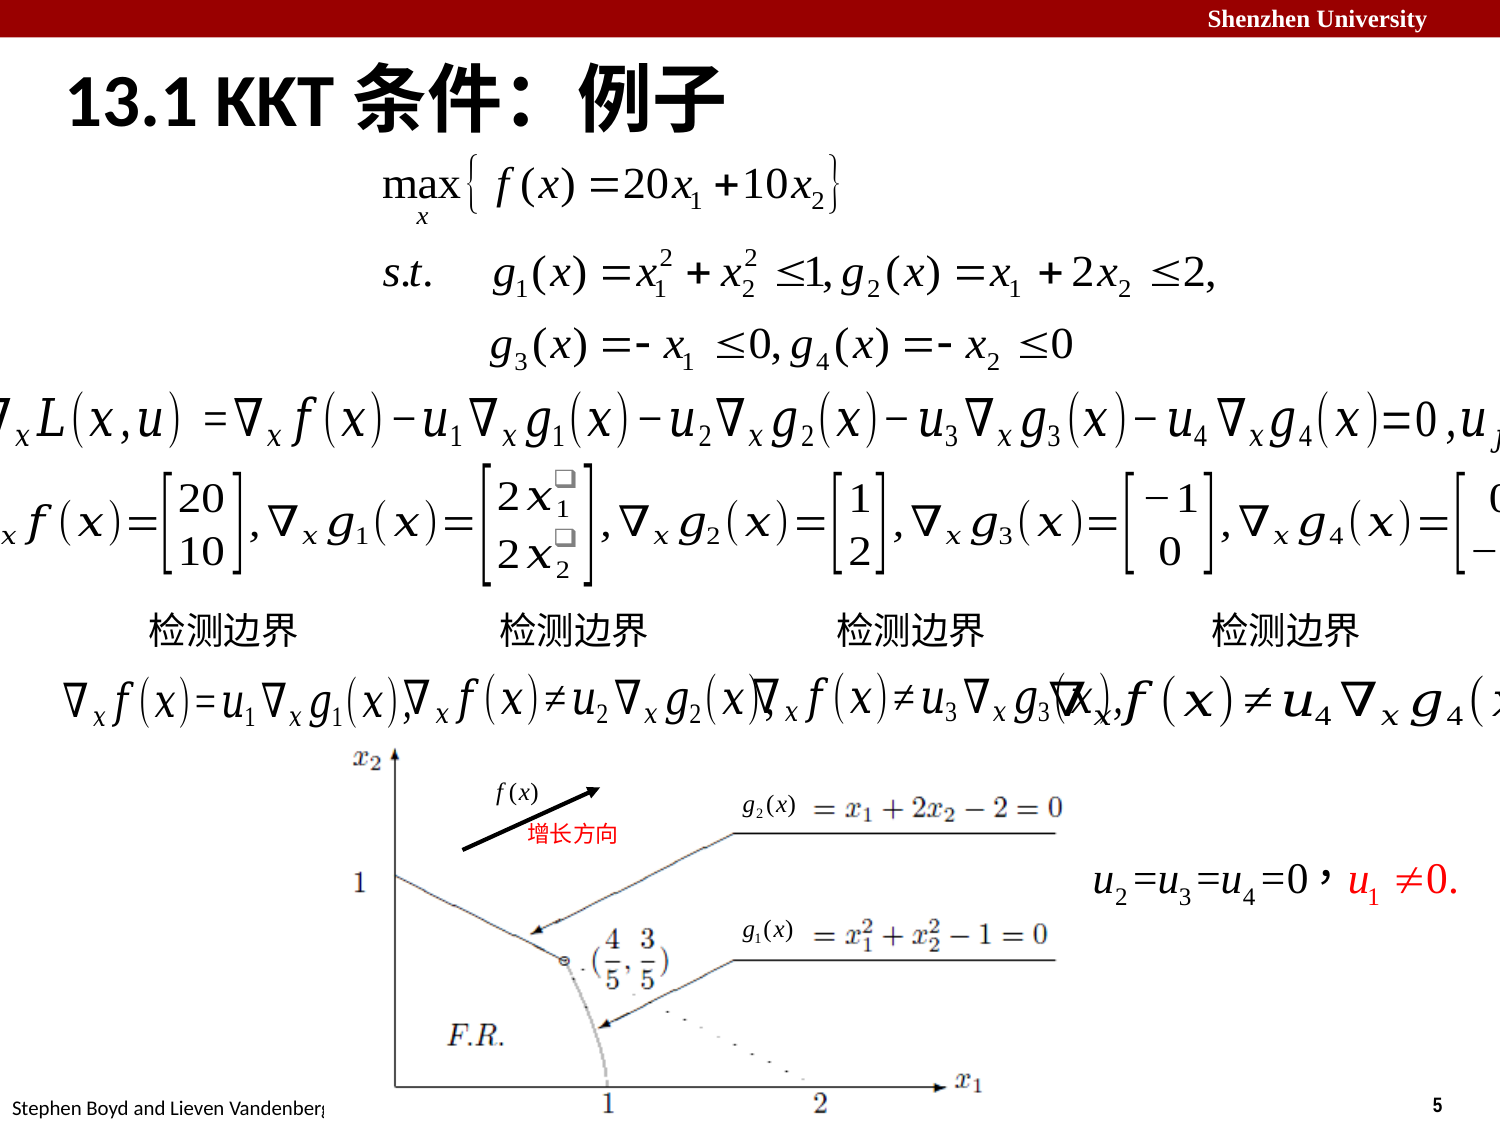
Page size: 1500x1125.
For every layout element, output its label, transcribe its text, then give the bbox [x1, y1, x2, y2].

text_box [737, 787, 801, 826]
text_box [462, 787, 601, 851]
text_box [737, 912, 799, 951]
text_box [1087, 849, 1464, 916]
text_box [374, 153, 1226, 379]
text_box 13.1 KKT条件：例子 [49, 43, 1296, 169]
picture [324, 739, 1079, 1121]
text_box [487, 774, 544, 811]
